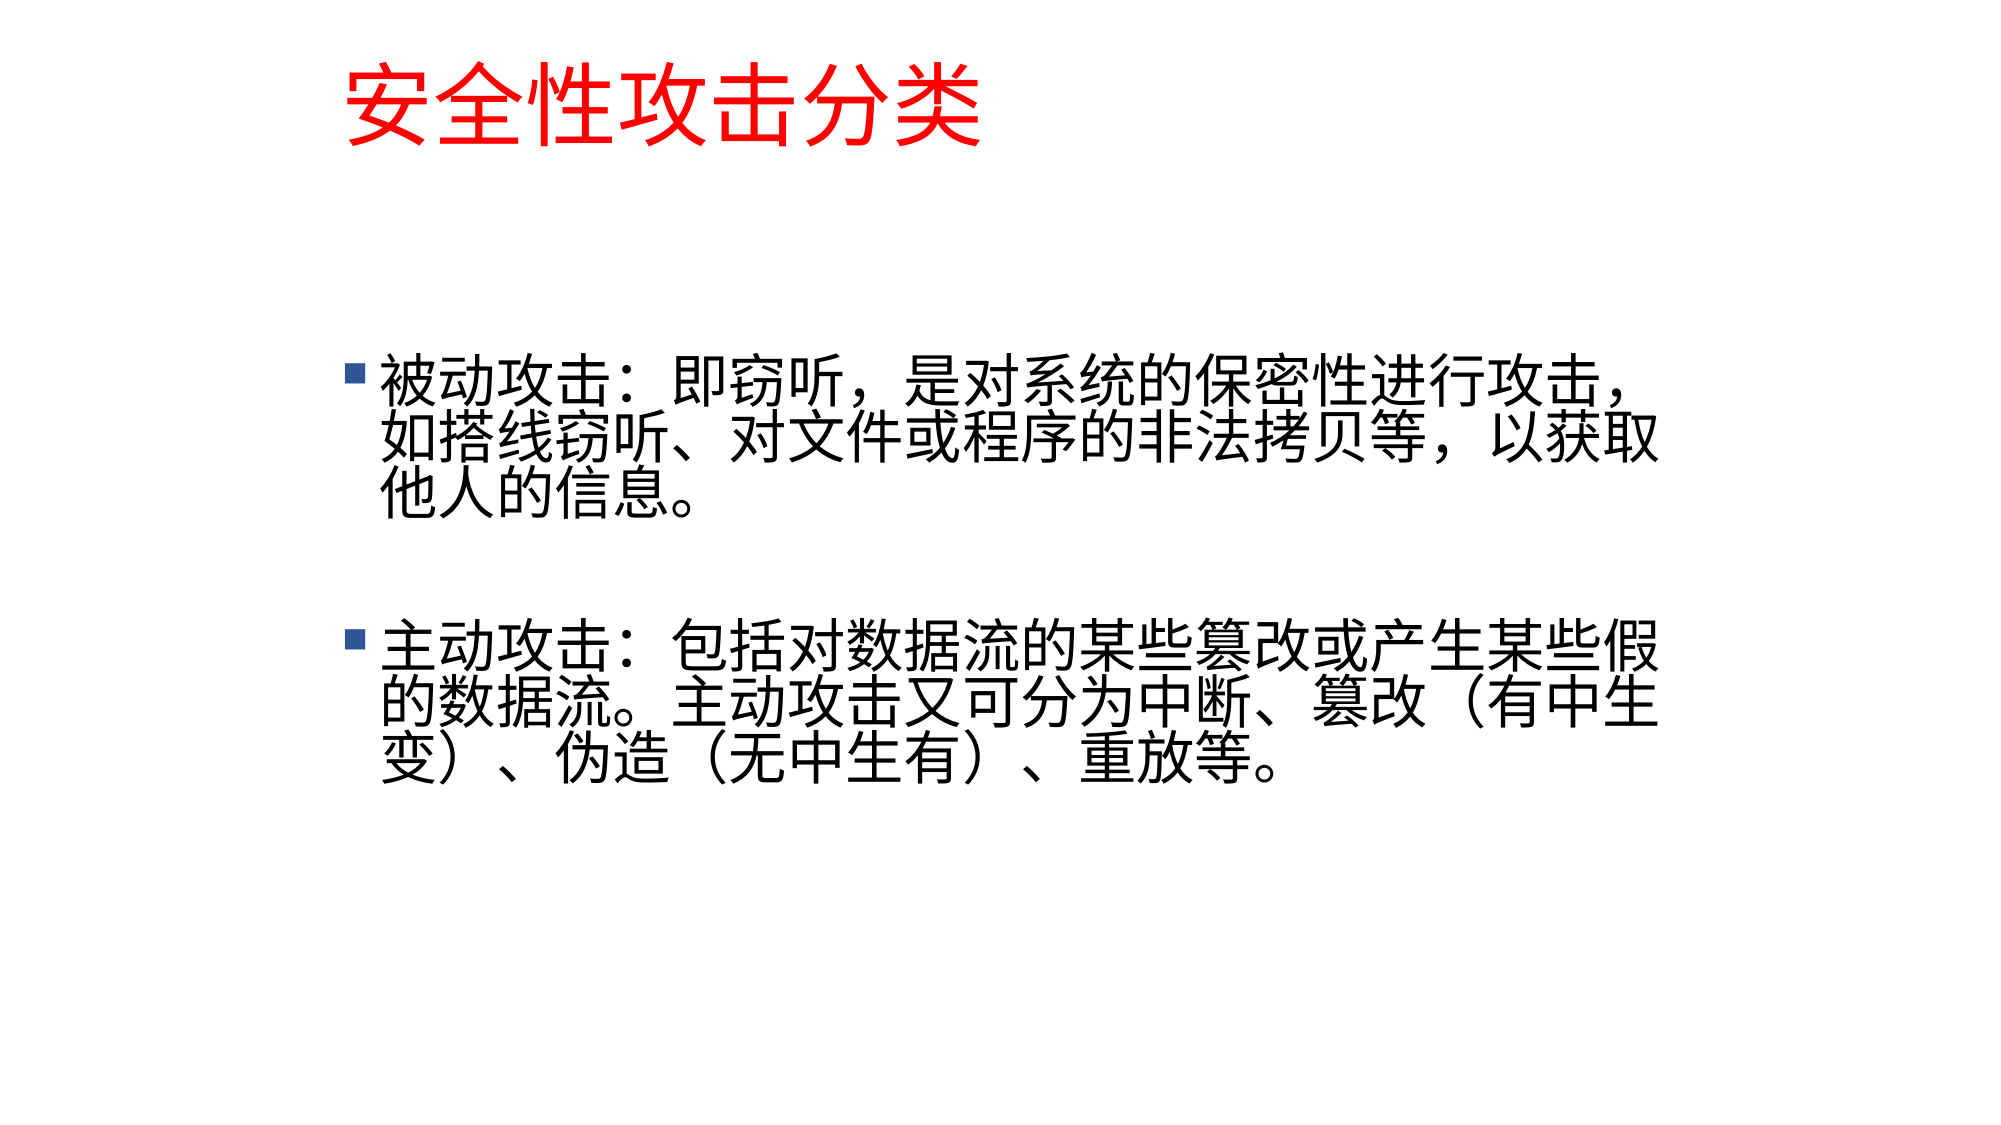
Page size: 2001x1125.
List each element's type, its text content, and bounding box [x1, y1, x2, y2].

title 安全性攻击分类 [326, 66, 1088, 154]
list 被动攻击：即窃听，是对系统的保密性进行攻击，如搭线窃听、对文件或程序的非法拷贝等，以获取他人的信息。 主动攻击：包括对数据流的某些篡改或产生某些假的数据流。主动攻击又可分为中断、篡改（有中生变）、伪造（无中生有）、重放等。 [327, 350, 1686, 858]
